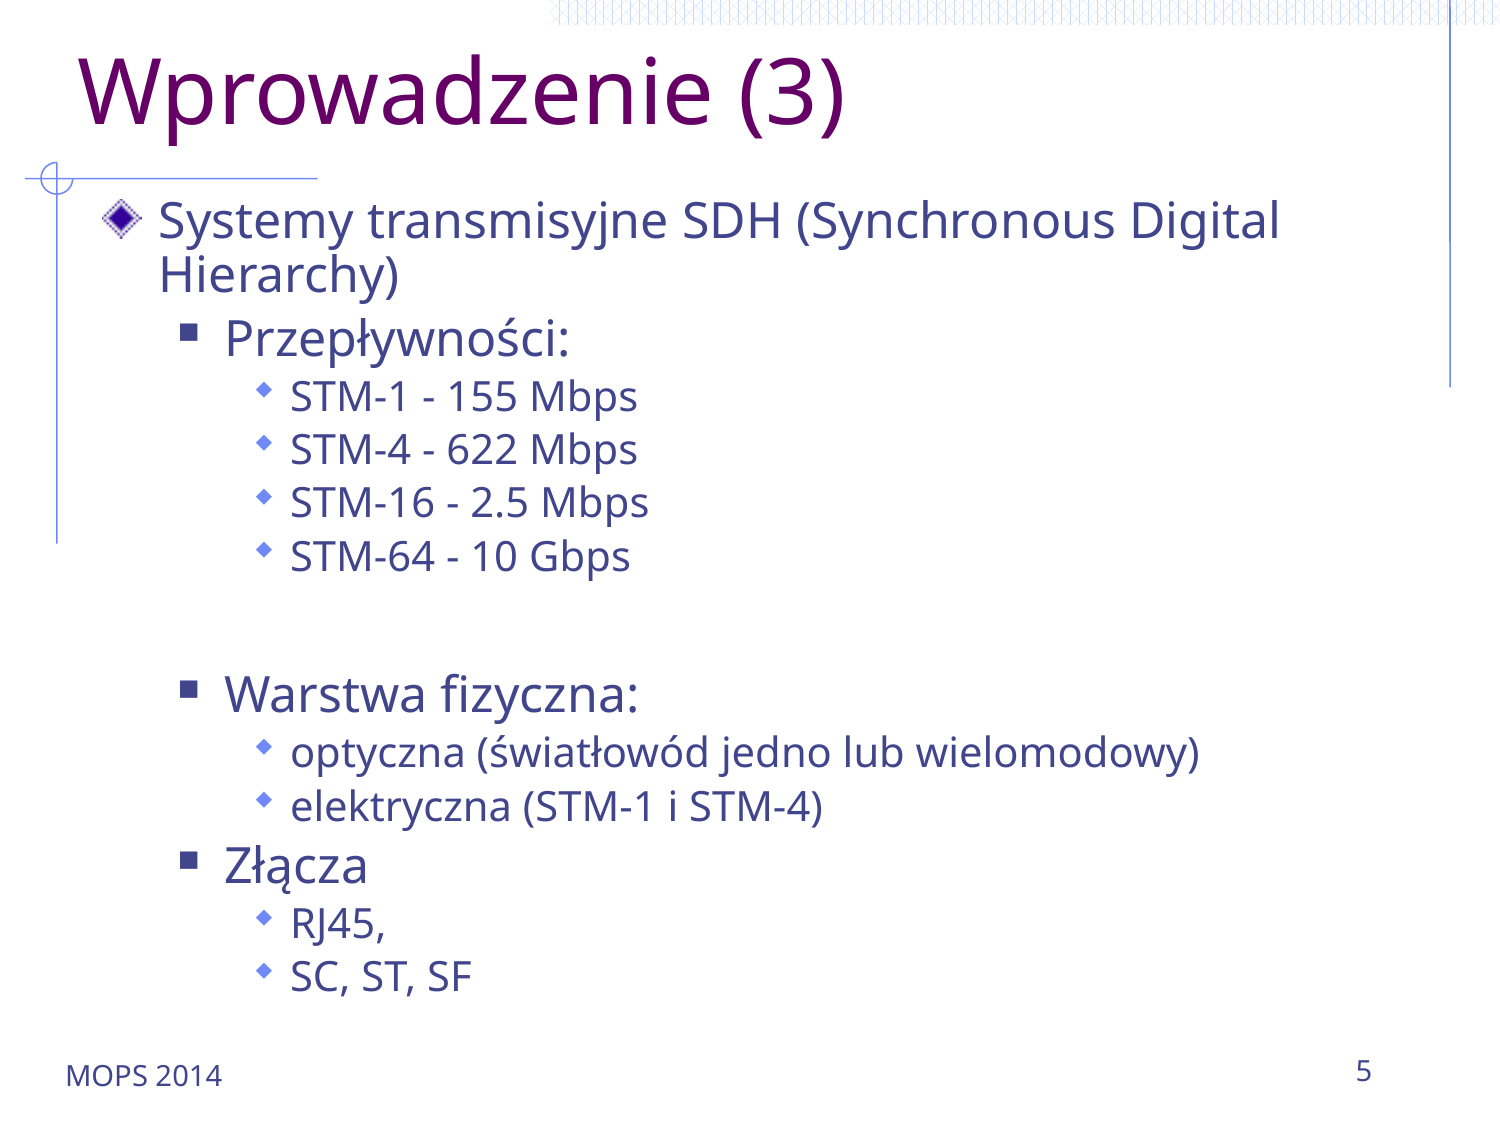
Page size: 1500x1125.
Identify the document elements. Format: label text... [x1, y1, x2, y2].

slide_number MOPS 2014 [50, 1025, 363, 1100]
picture [102, 199, 142, 239]
slide_number 5 [1074, 1025, 1388, 1100]
list Systemy transmisyjne SDH (Synchronous Digital Hierarchy) Przepływności: STM-1 - 155 Mbps STM-4 - 622 Mbps STM-16 - 2.5 Mbps STM-64 - 10 Gbps Warstwa fizyczna: optyczna (światłowód jedno lub wielomodowy) elektryczna (STM-1 i STM-4) Złącza RJ45, SC, ST, SF [87, 187, 1413, 988]
title Wprowadzenie (3) [62, 37, 1425, 150]
